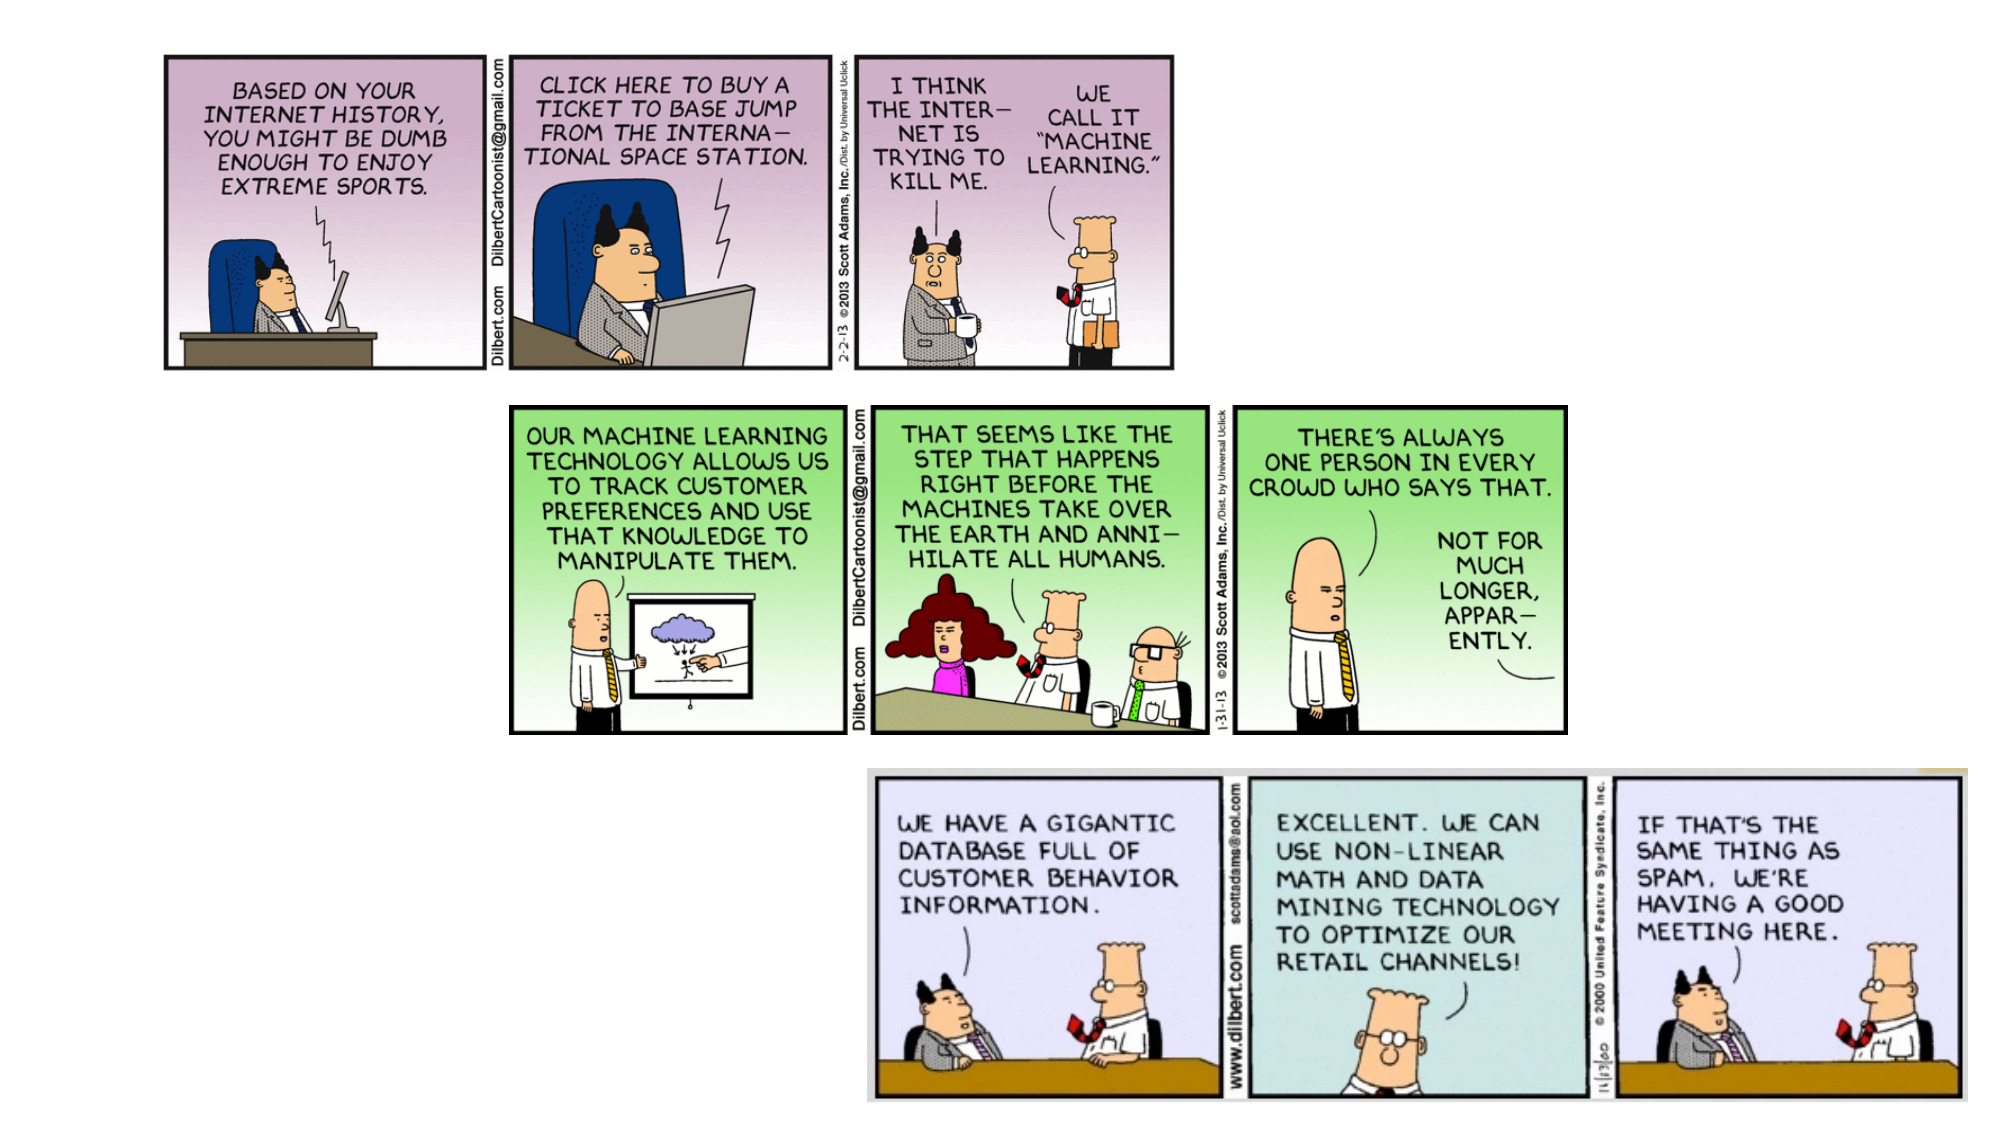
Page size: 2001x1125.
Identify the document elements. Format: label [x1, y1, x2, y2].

picture [509, 405, 1568, 735]
picture [163, 54, 1175, 371]
picture [867, 768, 1968, 1104]
